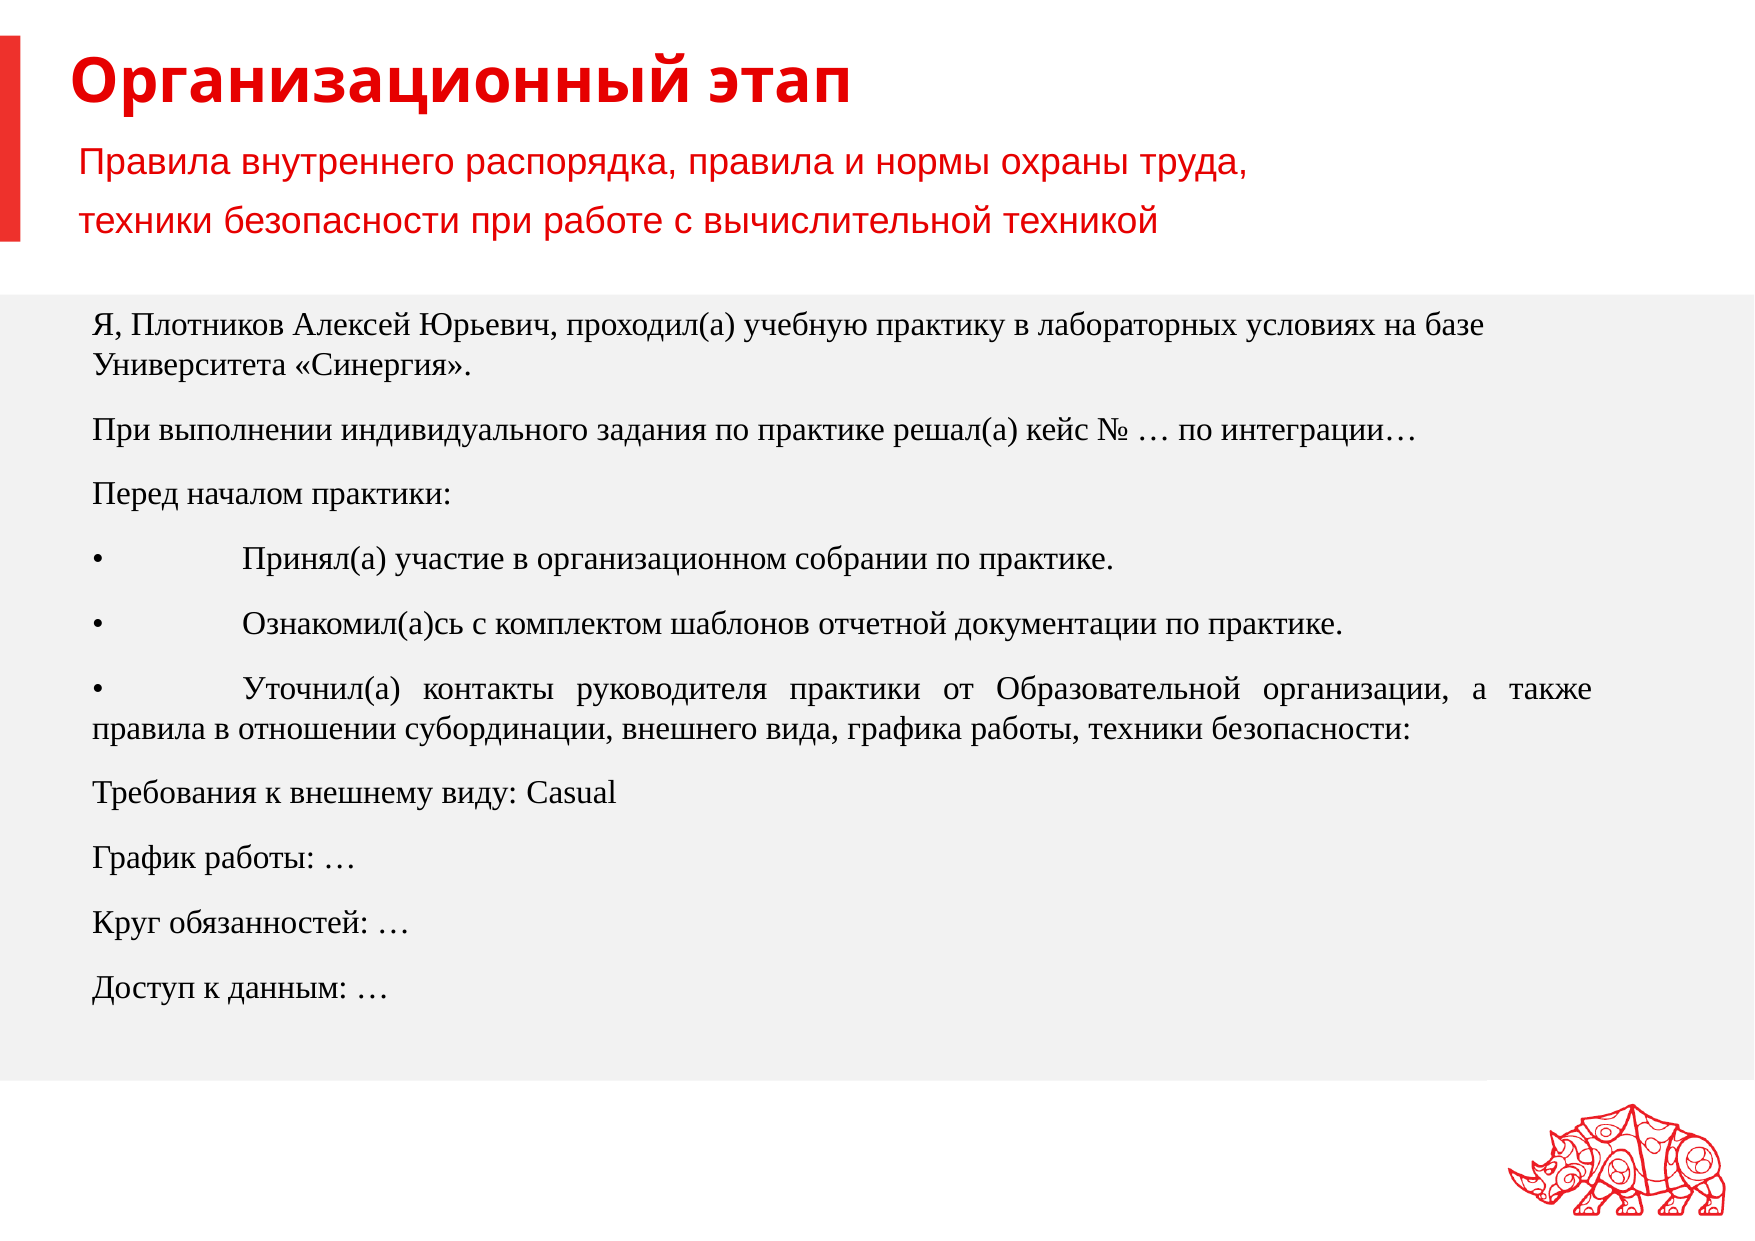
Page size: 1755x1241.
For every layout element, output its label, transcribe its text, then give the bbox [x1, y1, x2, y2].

list Правила внутреннего распорядка, правила и нормы охраны труда, техники безопасности при работе с вычислительной техникой [46, 133, 1659, 250]
title Организационный этап [69, 0, 1659, 133]
list Я, Плотников Алексей Юрьевич, проходил(а) учебную практику в лабораторных условиях на базе Университета «Синергия». При выполнении индивидуального задания по практике решал(а) кейс № … по интеграции… Перед началом практики: • Принял(а) участие в организационном собрании по практике. • Ознакомил(а)сь с комплектом шаблонов отчетной документации по практике. • Уточнил(а) контакты руководителя практики от Образовательной организации, а также правила в отношении субординации, внешнего вида, графика работы, техники безопасности: Требования к внешнему виду: Casual График работы: … Круг обязанностей: … Доступ к данным: … [0, 293, 1612, 1050]
picture [1487, 1080, 1755, 1229]
